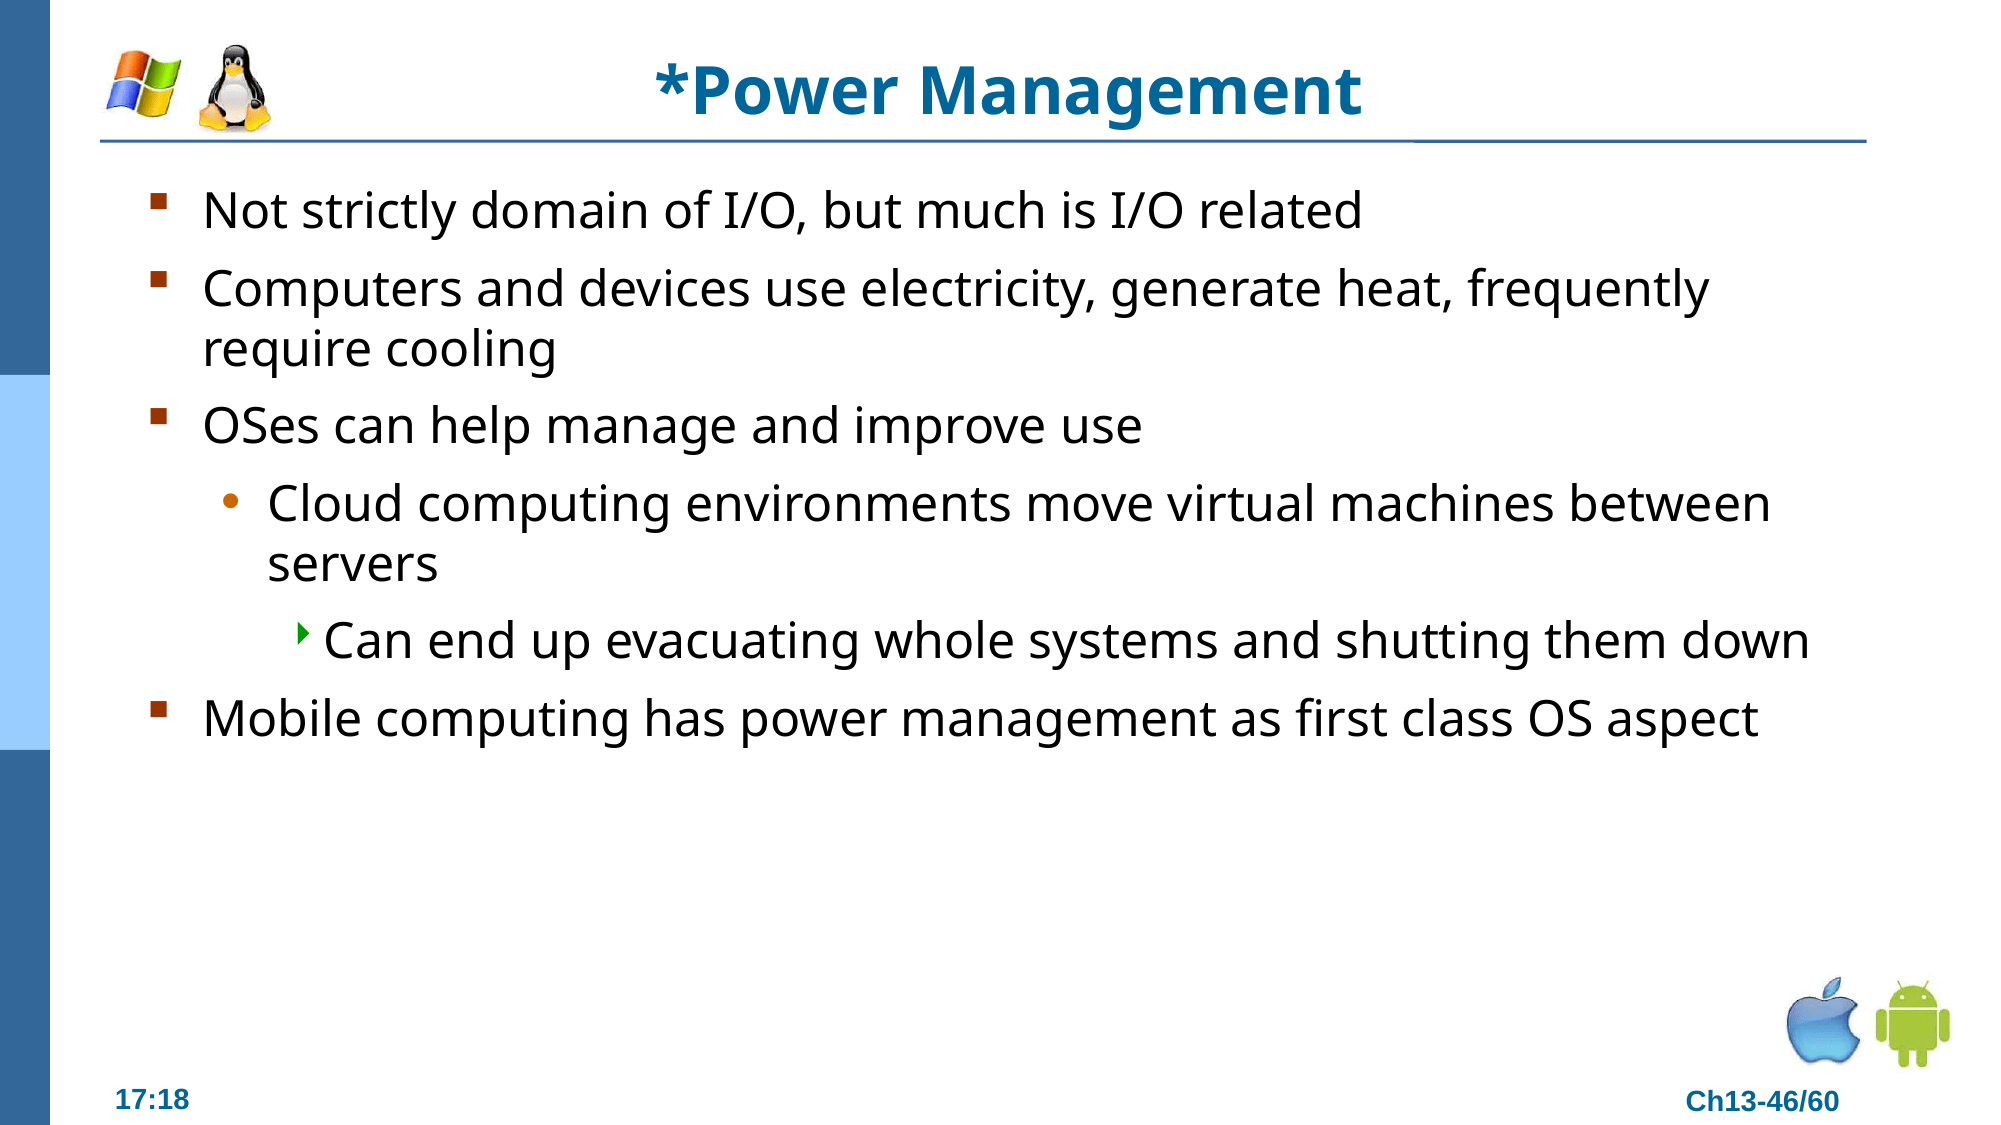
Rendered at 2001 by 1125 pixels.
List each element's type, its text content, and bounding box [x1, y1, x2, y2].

picture [1774, 973, 1959, 1074]
list Not strictly domain of I/O, but much is I/O related Computers and devices use electricity, generate heat, frequently require cooling OSes can help manage and improve use Cloud computing environments move virtual machines between servers Can end up evacuating whole systems and shutting them down Mobile computing has power management as first class OS aspect [131, 171, 1867, 915]
picture [99, 36, 285, 137]
title *Power Management [360, 40, 1659, 136]
